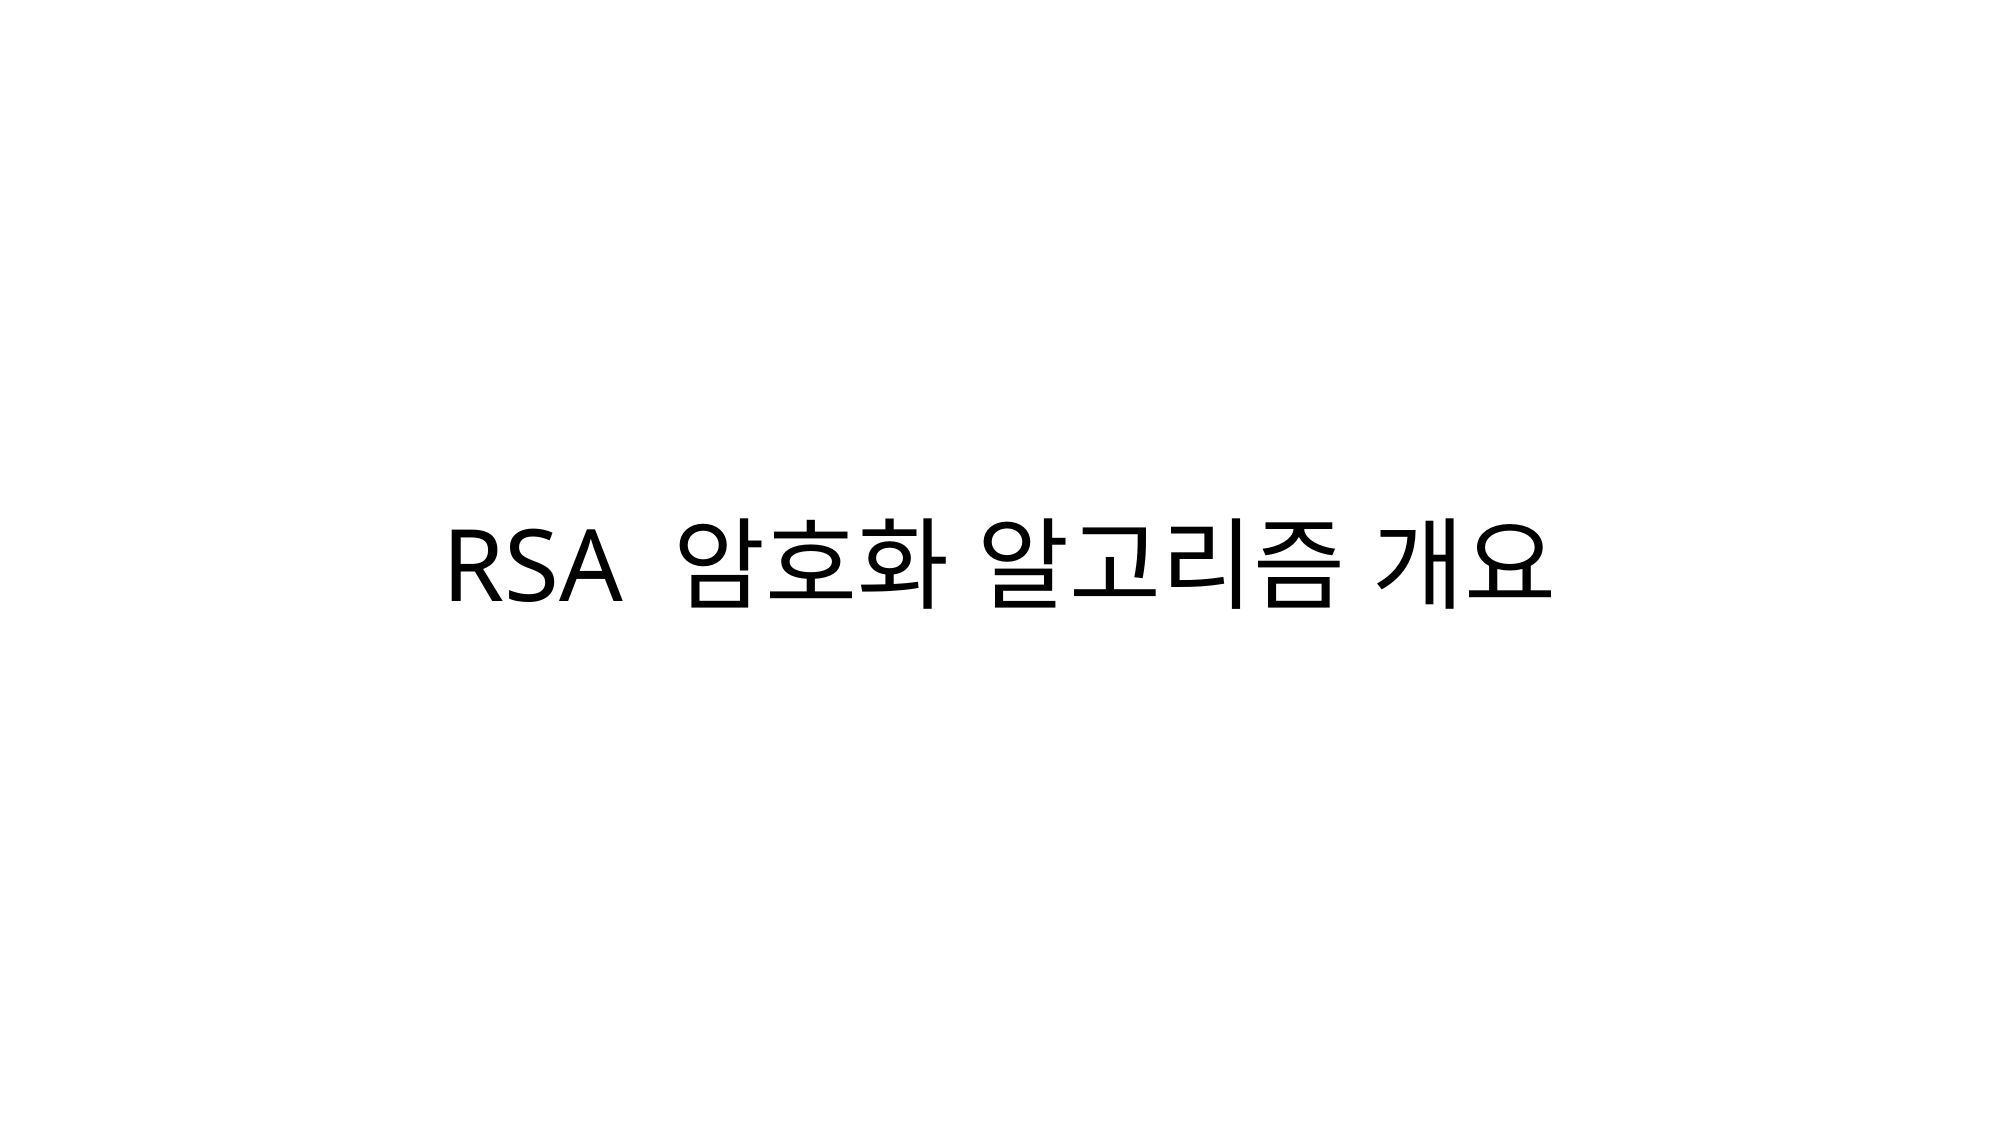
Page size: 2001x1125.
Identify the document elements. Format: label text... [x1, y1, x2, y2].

text_box RSA 암호화 알고리즘 개요 [427, 494, 1573, 629]
